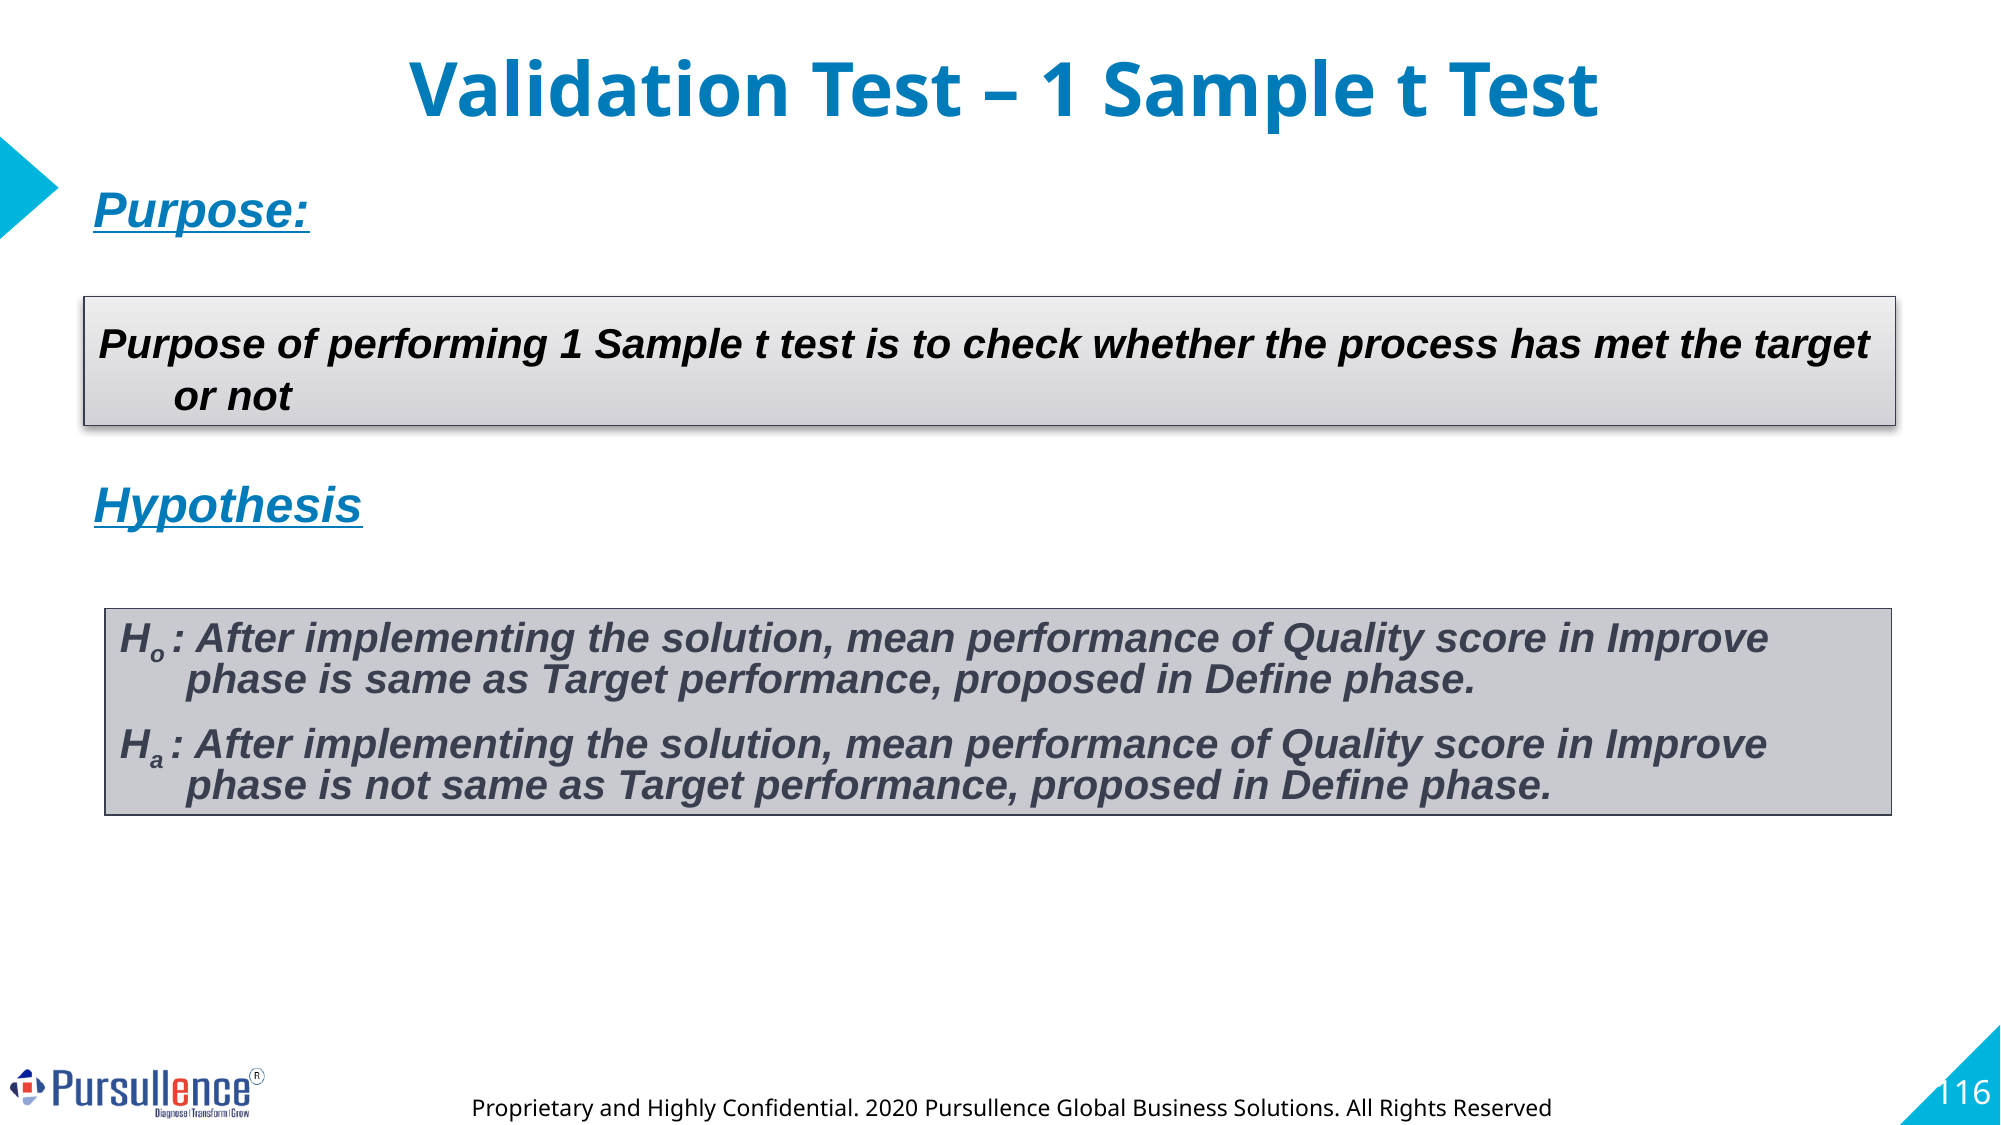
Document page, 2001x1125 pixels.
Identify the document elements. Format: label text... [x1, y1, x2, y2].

text_box Proprietary and Highly Confidential. 2020 Pursullence Global Business Solutions. All Rights Reserved [456, 1085, 1734, 1125]
text_box Purpose: [78, 170, 1891, 246]
text_box Validation Test – 1 Sample t Test [277, 0, 1734, 110]
text_box Hypothesis [78, 465, 899, 540]
slide_number 116 [1891, 1014, 1992, 1117]
text_box Purpose of performing 1 Sample t test is to check whether the process has met the target or not [83, 306, 1896, 427]
text_box [83, 296, 1896, 306]
picture [0, 1061, 265, 1122]
text_box Ho : After implementing the solution, mean performance of Quality score in Improve phase is same as Target performance, proposed in Define phase. Ha : After implementing the solution, mean performance of Quality score in Improve phase is not same as Target performance, proposed in Define phase. [105, 608, 1892, 815]
